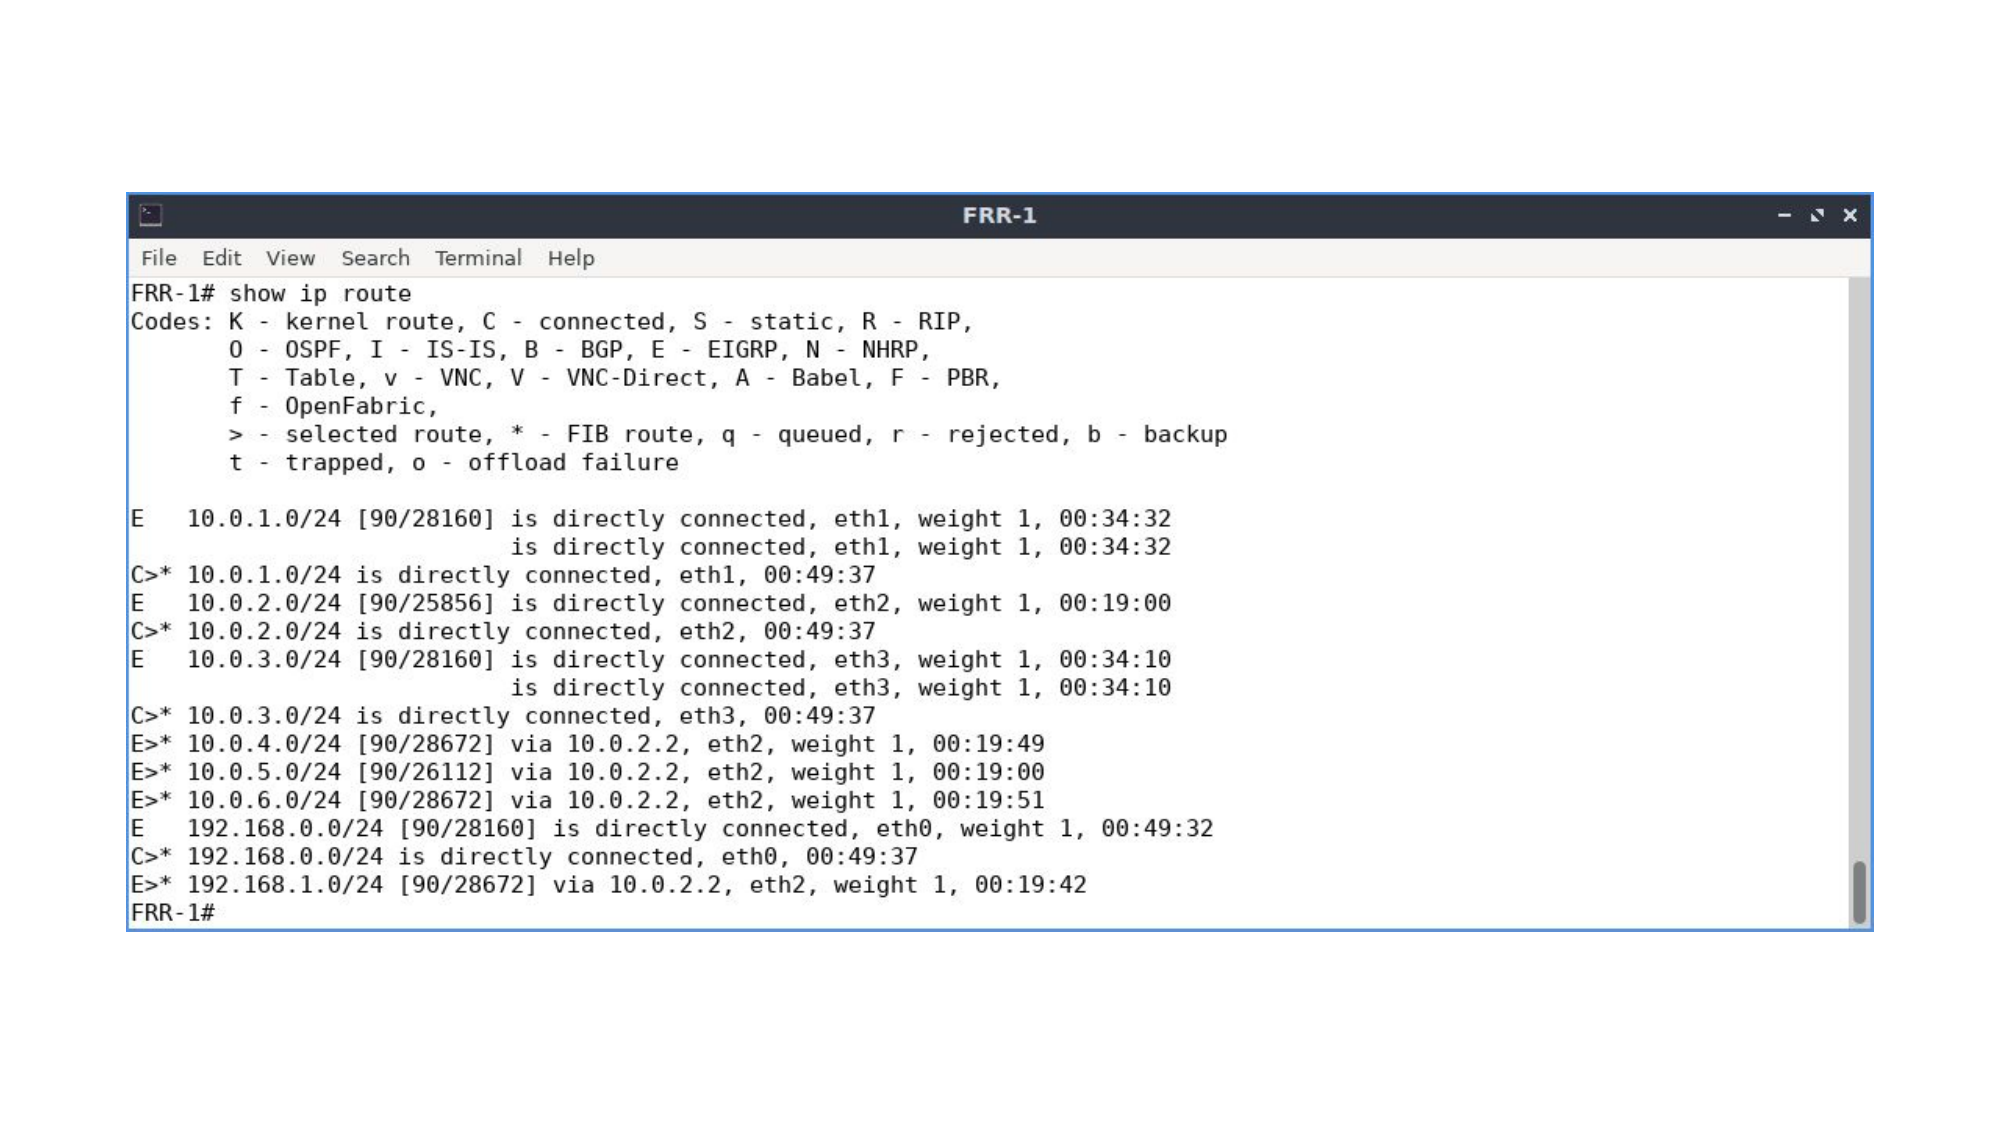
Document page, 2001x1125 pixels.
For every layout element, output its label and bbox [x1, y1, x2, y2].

picture [125, 192, 1874, 933]
